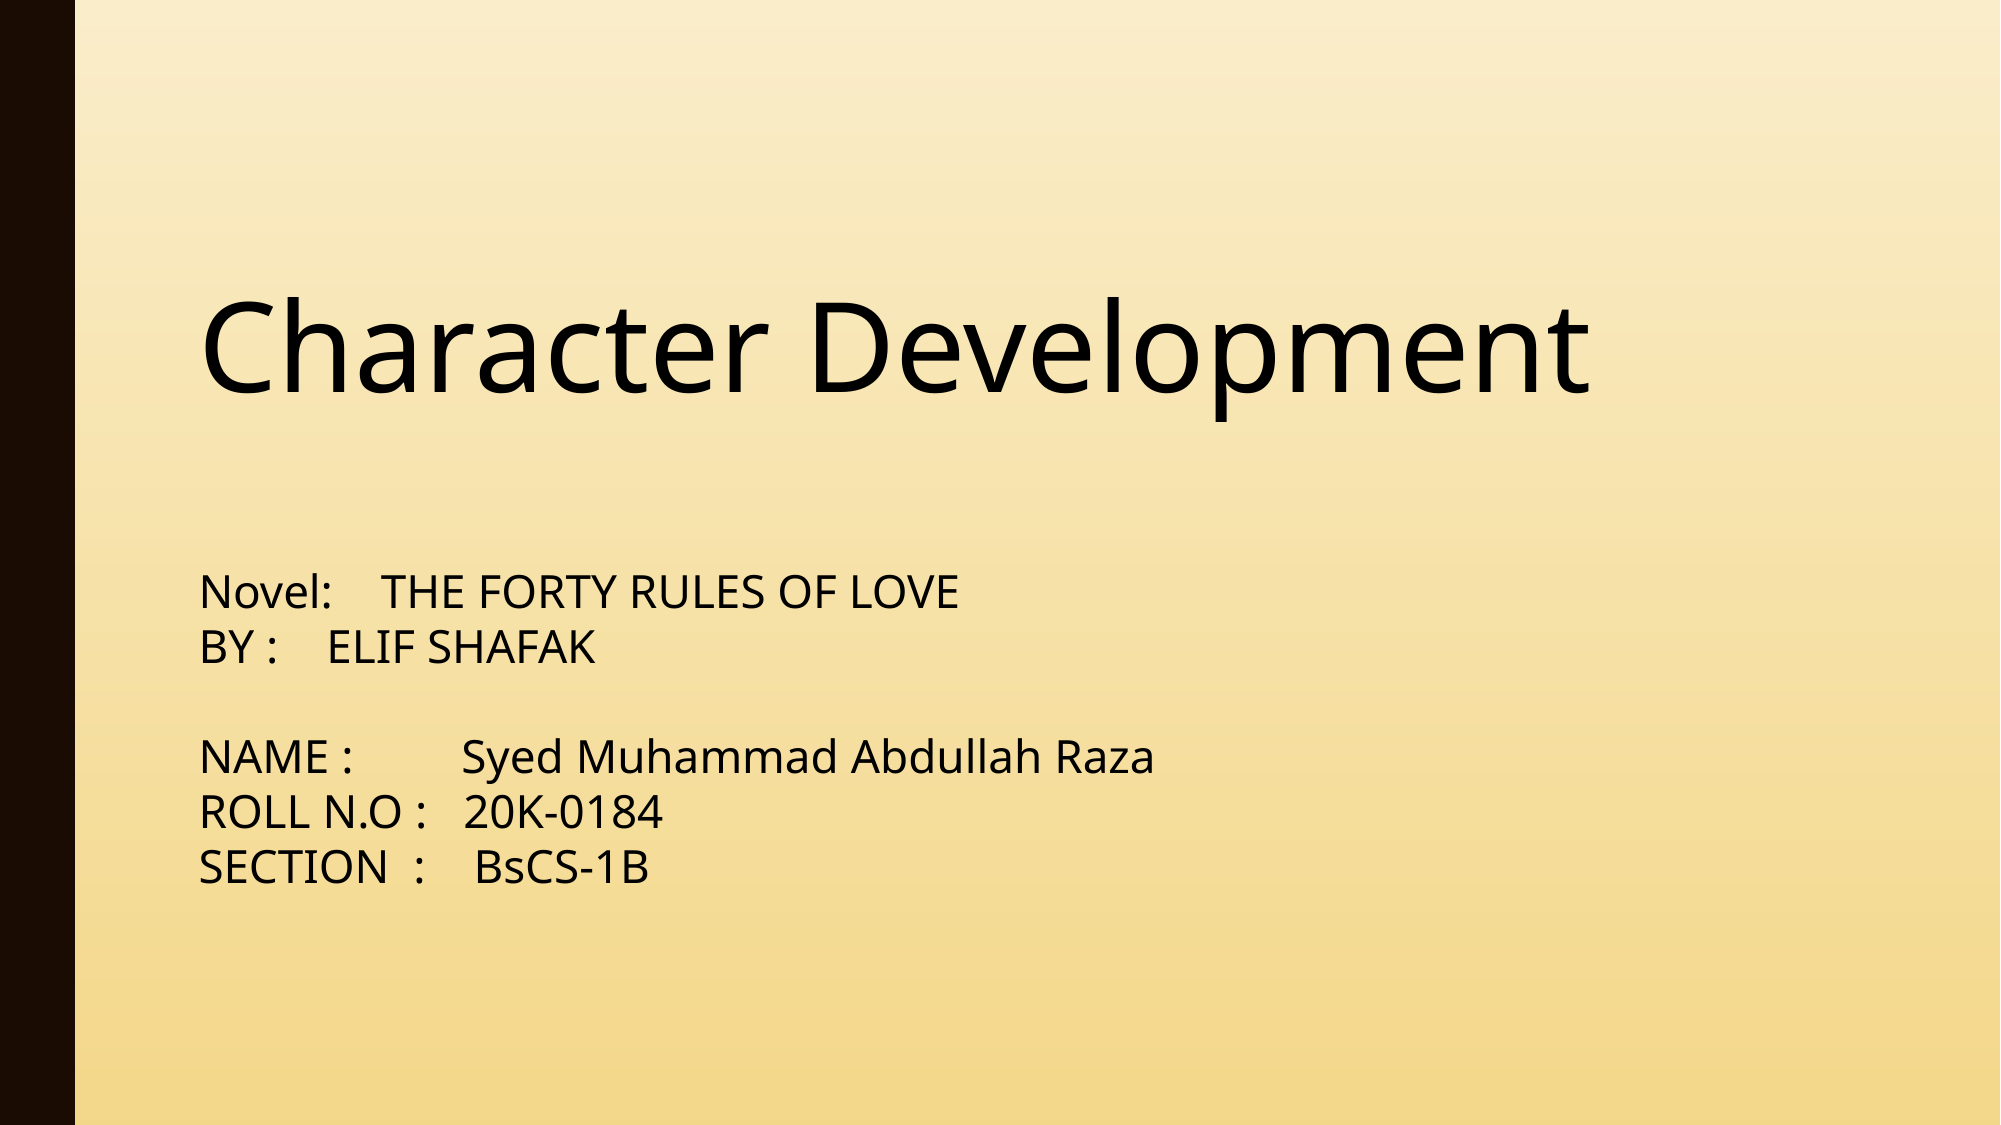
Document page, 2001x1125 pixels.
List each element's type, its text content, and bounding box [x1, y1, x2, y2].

text_box Novel: THE FORTY RULES OF LOVE BY : ELIF SHAFAK NAME : Syed Muhammad Abdullah Raza ROLL N.O : 20K-0184 SECTION : BsCS-1B [183, 555, 1260, 946]
text_box Character Development [183, 259, 1933, 425]
